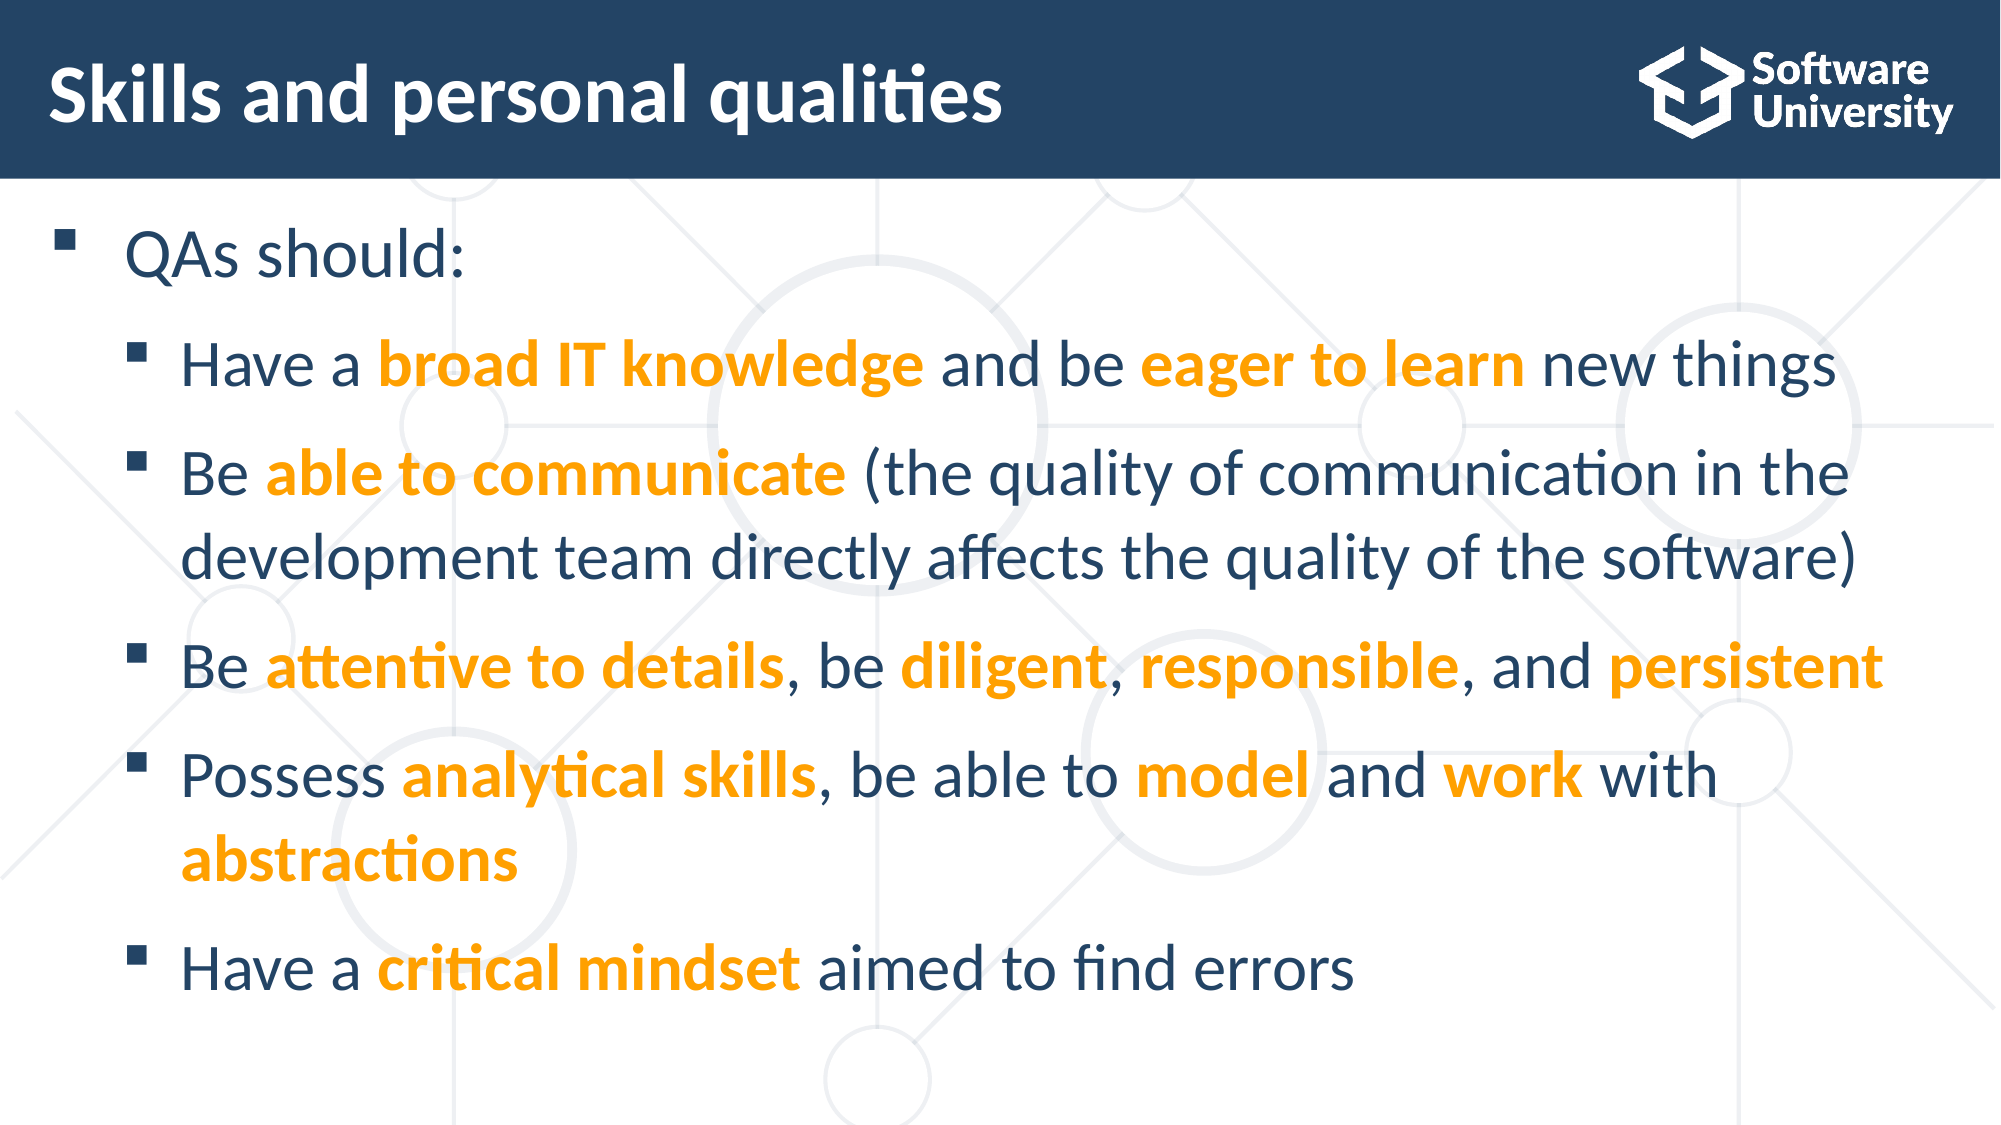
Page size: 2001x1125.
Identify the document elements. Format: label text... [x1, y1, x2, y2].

title Skills and personal qualities [31, 16, 1625, 162]
picture [1639, 46, 1954, 139]
list QAs should: Have a broad IT knowledge and be eager to learn new things Be able to communicate (the quality of communication in the development team directly affects the quality of the software) Be attentive to details, be diligent, responsible, and persistent Possess analytical skills, be able to model and work with abstractions Have a critical mindset aimed to find errors [31, 196, 1970, 1104]
